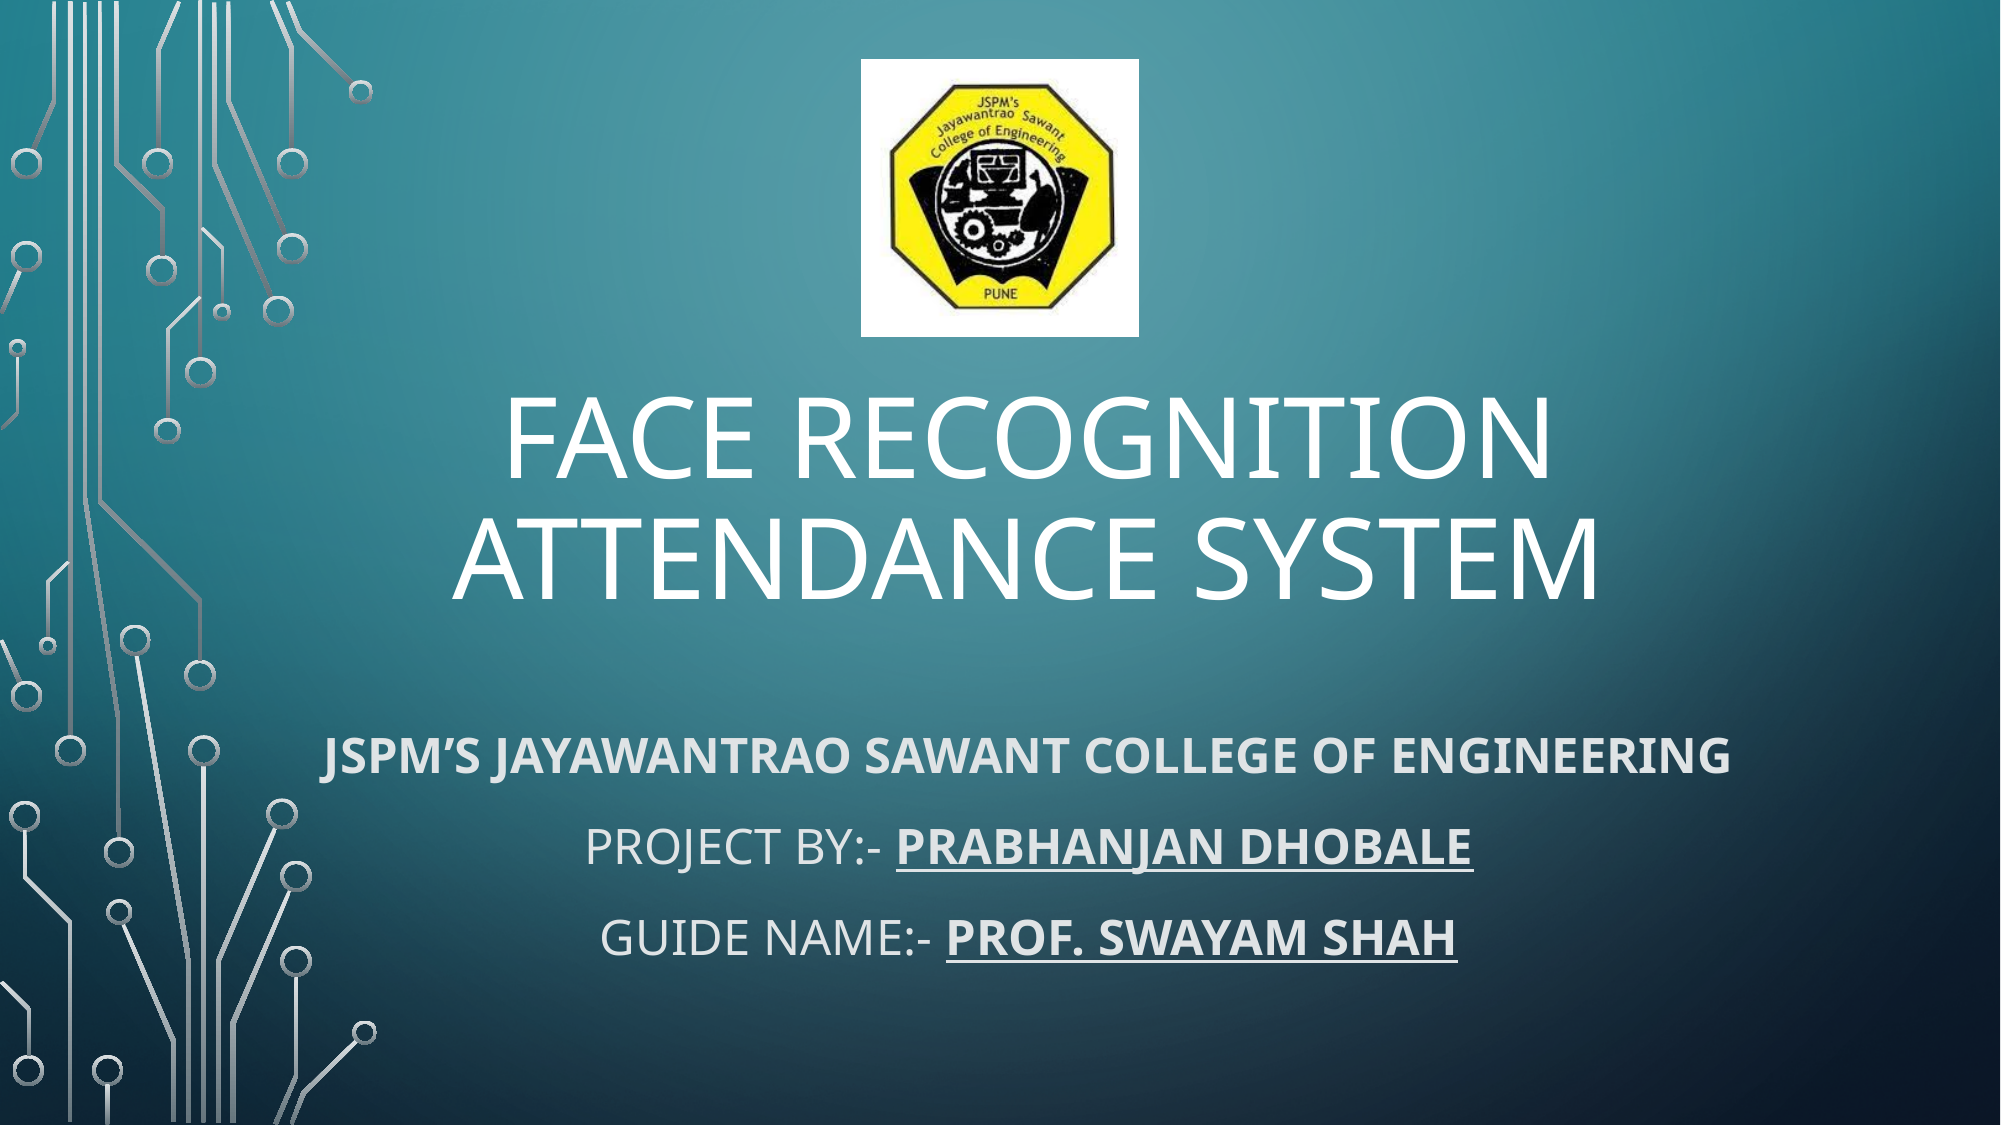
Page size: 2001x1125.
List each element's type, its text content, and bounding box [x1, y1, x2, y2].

picture [861, 59, 1139, 337]
subtitle Jspm’s jayawantrao sawant college of engineering Project by:- Prabhanjan Dhobale Guide name:- Prof. Swayam Shah [307, 705, 1750, 978]
title Face recognition attendance system [307, 239, 1750, 632]
